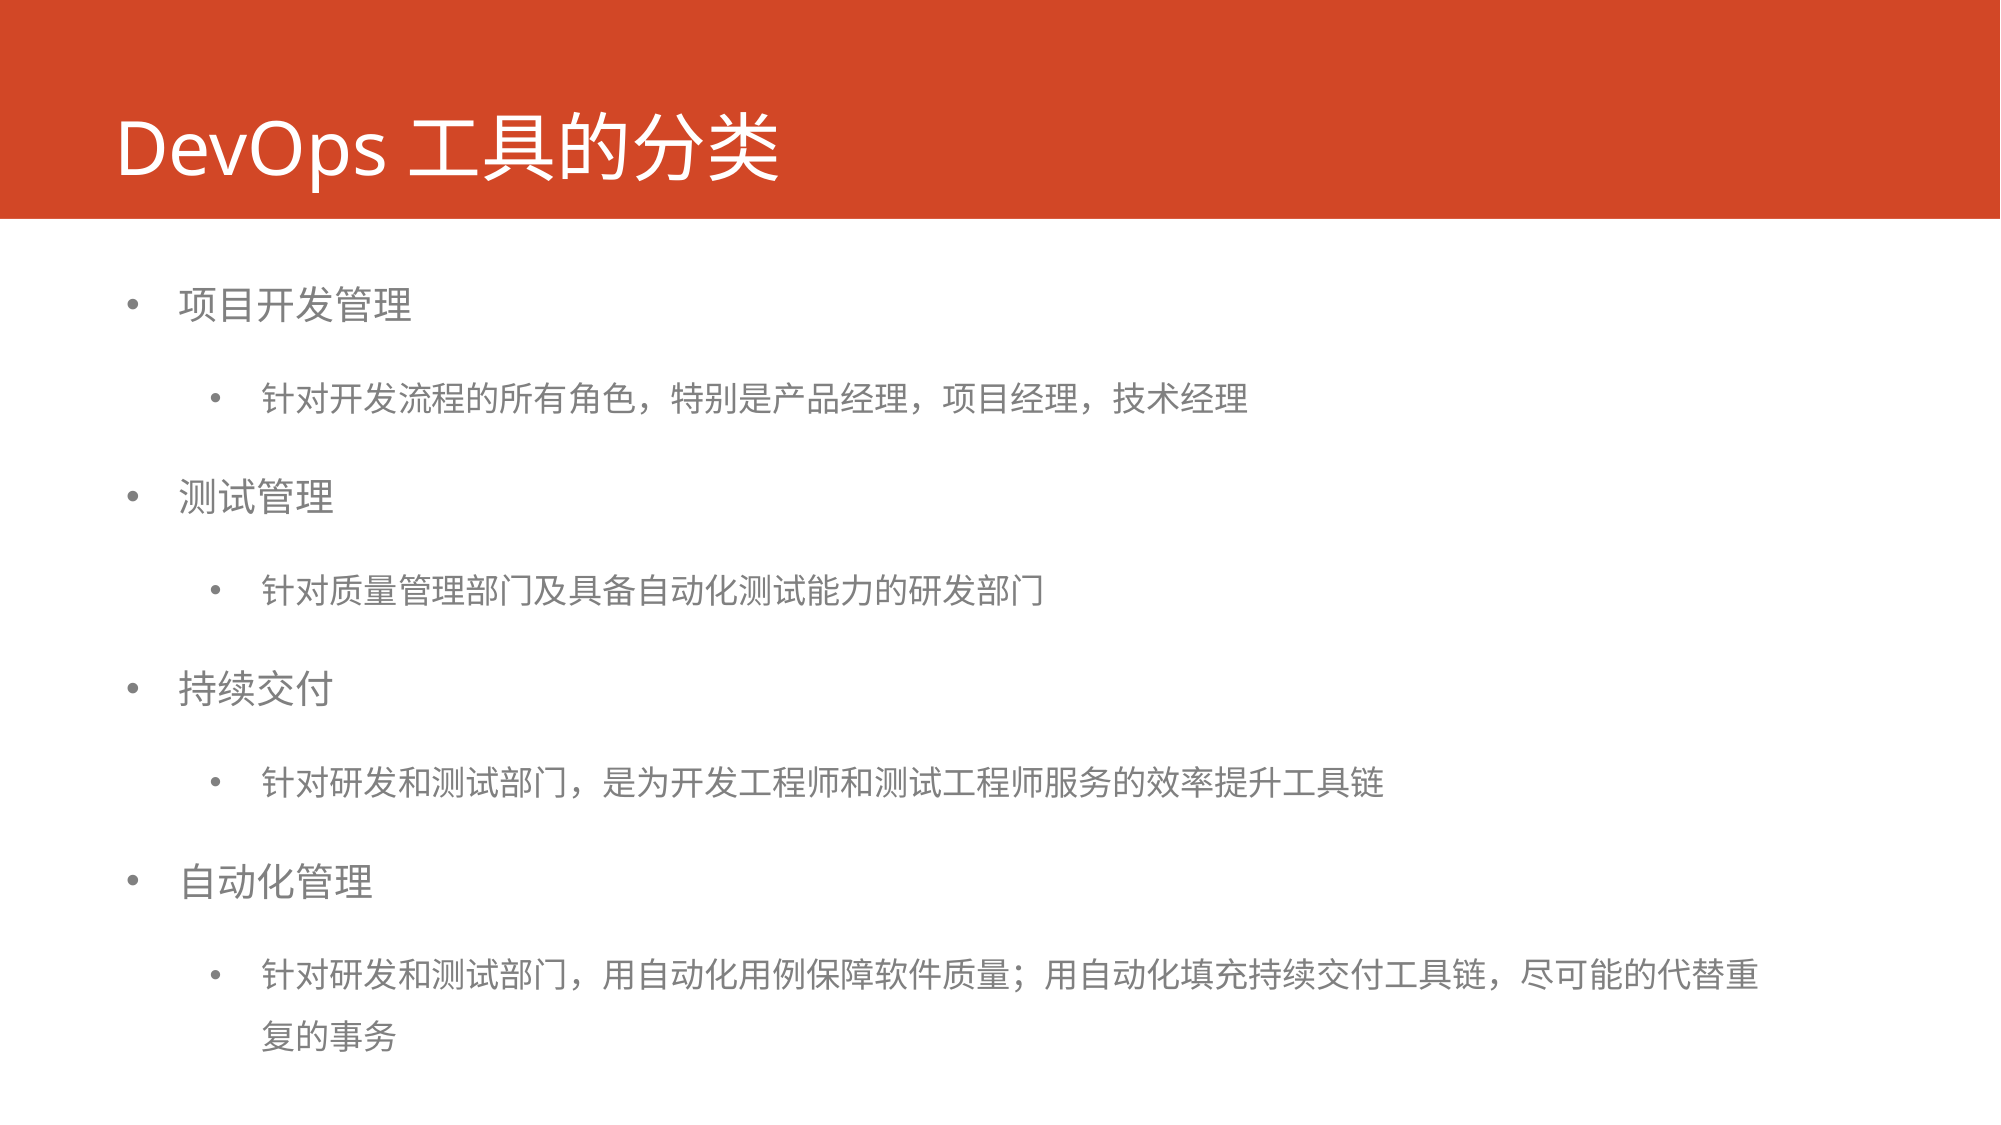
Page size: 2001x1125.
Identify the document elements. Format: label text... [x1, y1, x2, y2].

title DevOps工具的分类 [99, 0, 1863, 199]
list 项目开发管理 针对开发流程的所有角色，特别是产品经理，项目经理，技术经理 测试管理 针对质量管理部门及具备自动化测试能力的研发部门 持续交付 针对研发和测试部门，是为开发工程师和测试工程师服务的效率提升工具链 自动化管理 针对研发和测试部门，用自动化用例保障软件质量；用自动化填充持续交付工具链，尽可能的代替重复的事务 [111, 249, 1794, 1071]
